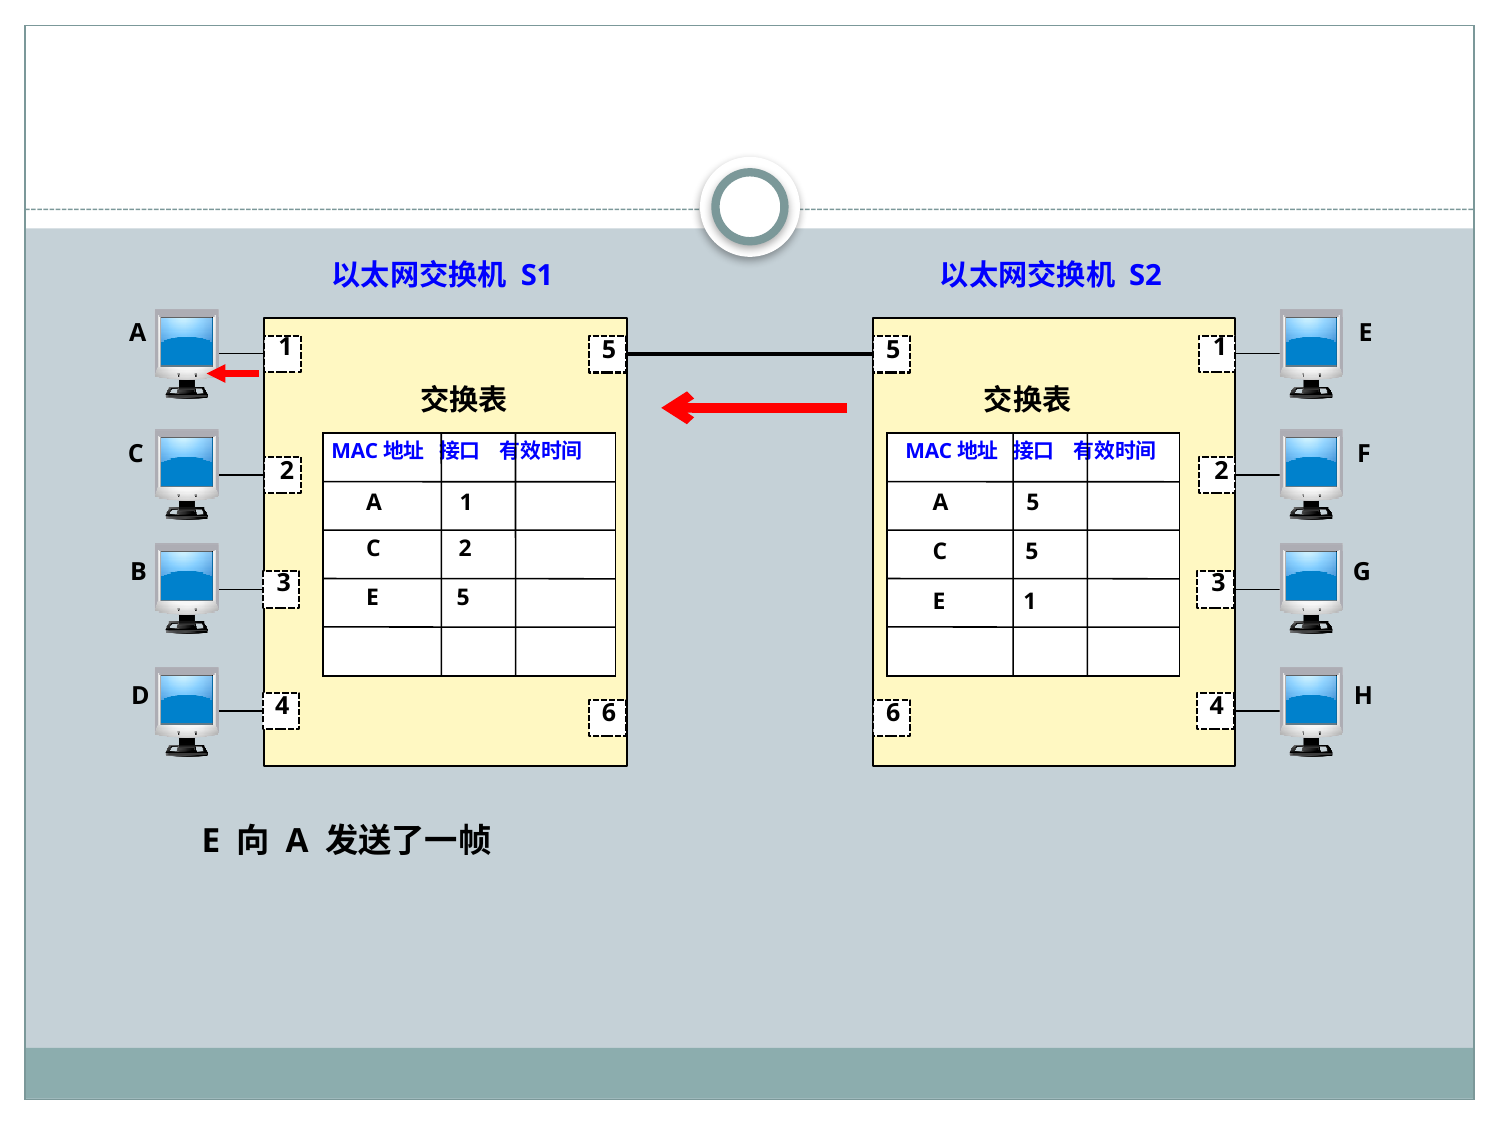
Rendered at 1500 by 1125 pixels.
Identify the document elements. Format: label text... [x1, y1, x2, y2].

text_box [870, 248, 1390, 767]
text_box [111, 248, 637, 767]
text_box E 向 A 发送了一帧 [186, 806, 1342, 867]
